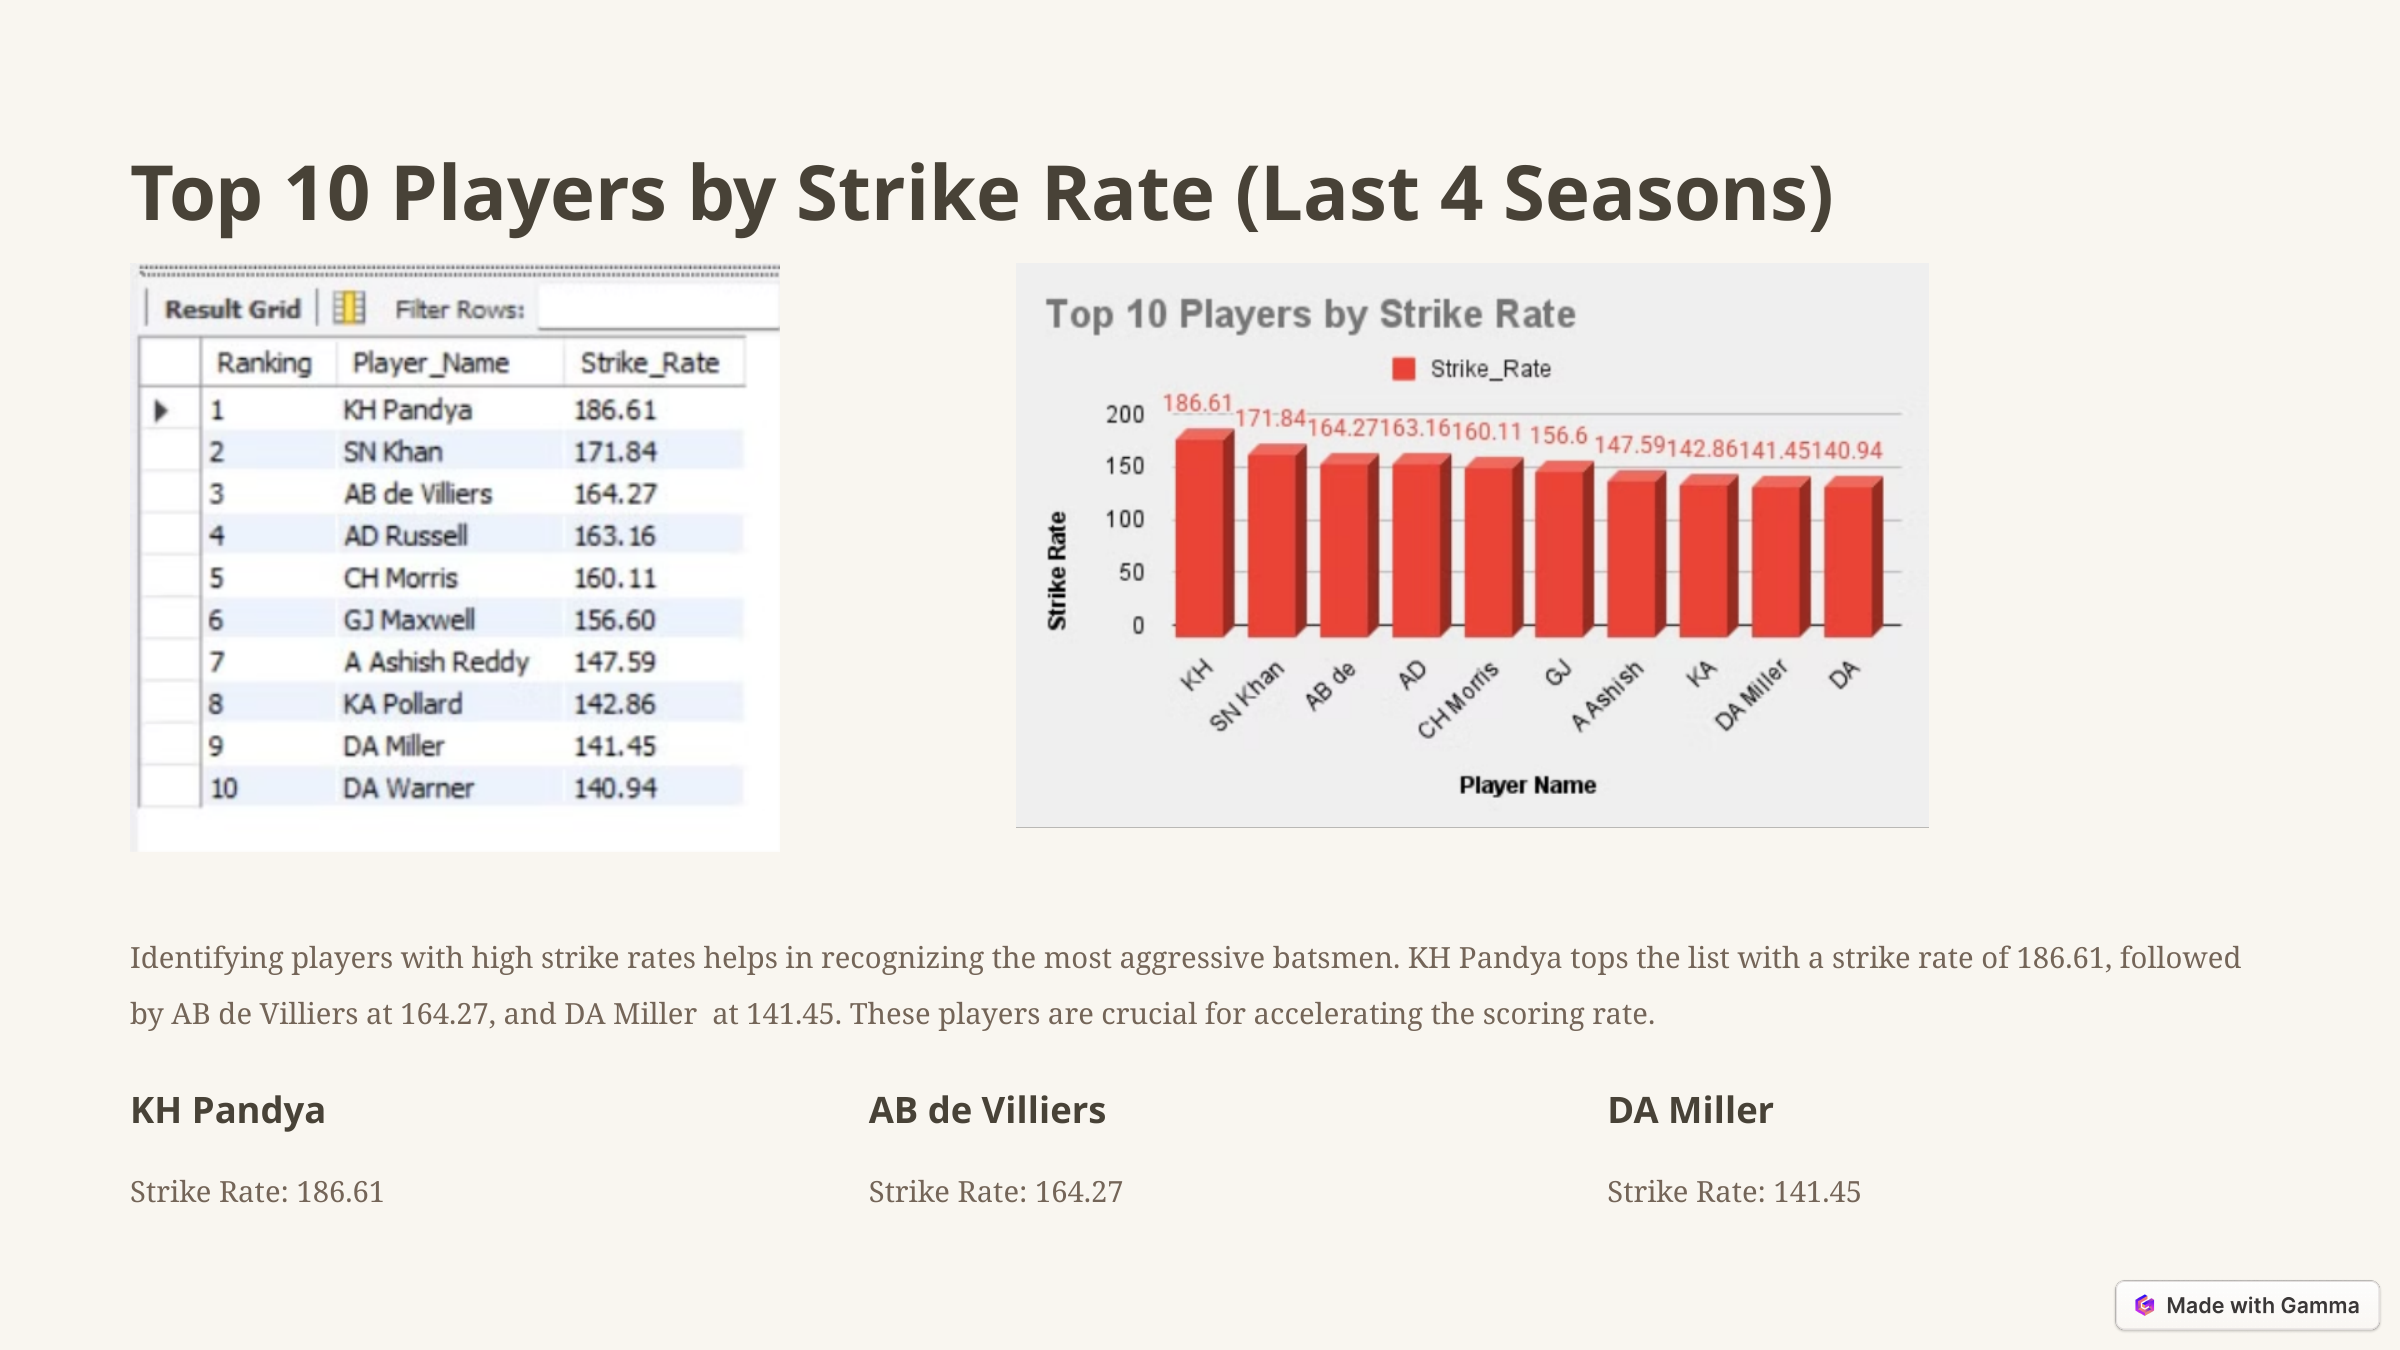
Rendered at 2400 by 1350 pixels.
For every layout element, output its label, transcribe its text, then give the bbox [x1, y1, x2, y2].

text_box Top 10 Players by Strike Rate (Last 4 Seasons) [130, 122, 1967, 197]
text_box Identifying players with high strike rates helps in recognizing the most aggressive batsmen. KH Pandya tops the list with a strike rate of 186.61, followed by AB de Villiers at 164.27, and DA Miller at 141.45. These players are crucial for accelerating the scoring rate. [130, 918, 2270, 1014]
text_box Strike Rate: 186.61 [130, 1152, 795, 1201]
picture [2106, 1271, 2389, 1339]
text_box AB de Villiers [868, 1076, 1241, 1124]
picture [1016, 263, 1929, 829]
text_box Strike Rate: 164.27 [868, 1152, 1534, 1201]
picture [129, 263, 781, 852]
text_box Strike Rate: 141.45 [1607, 1152, 2272, 1201]
text_box DA Miller [1607, 1076, 1980, 1124]
text_box KH Pandya [130, 1076, 503, 1124]
